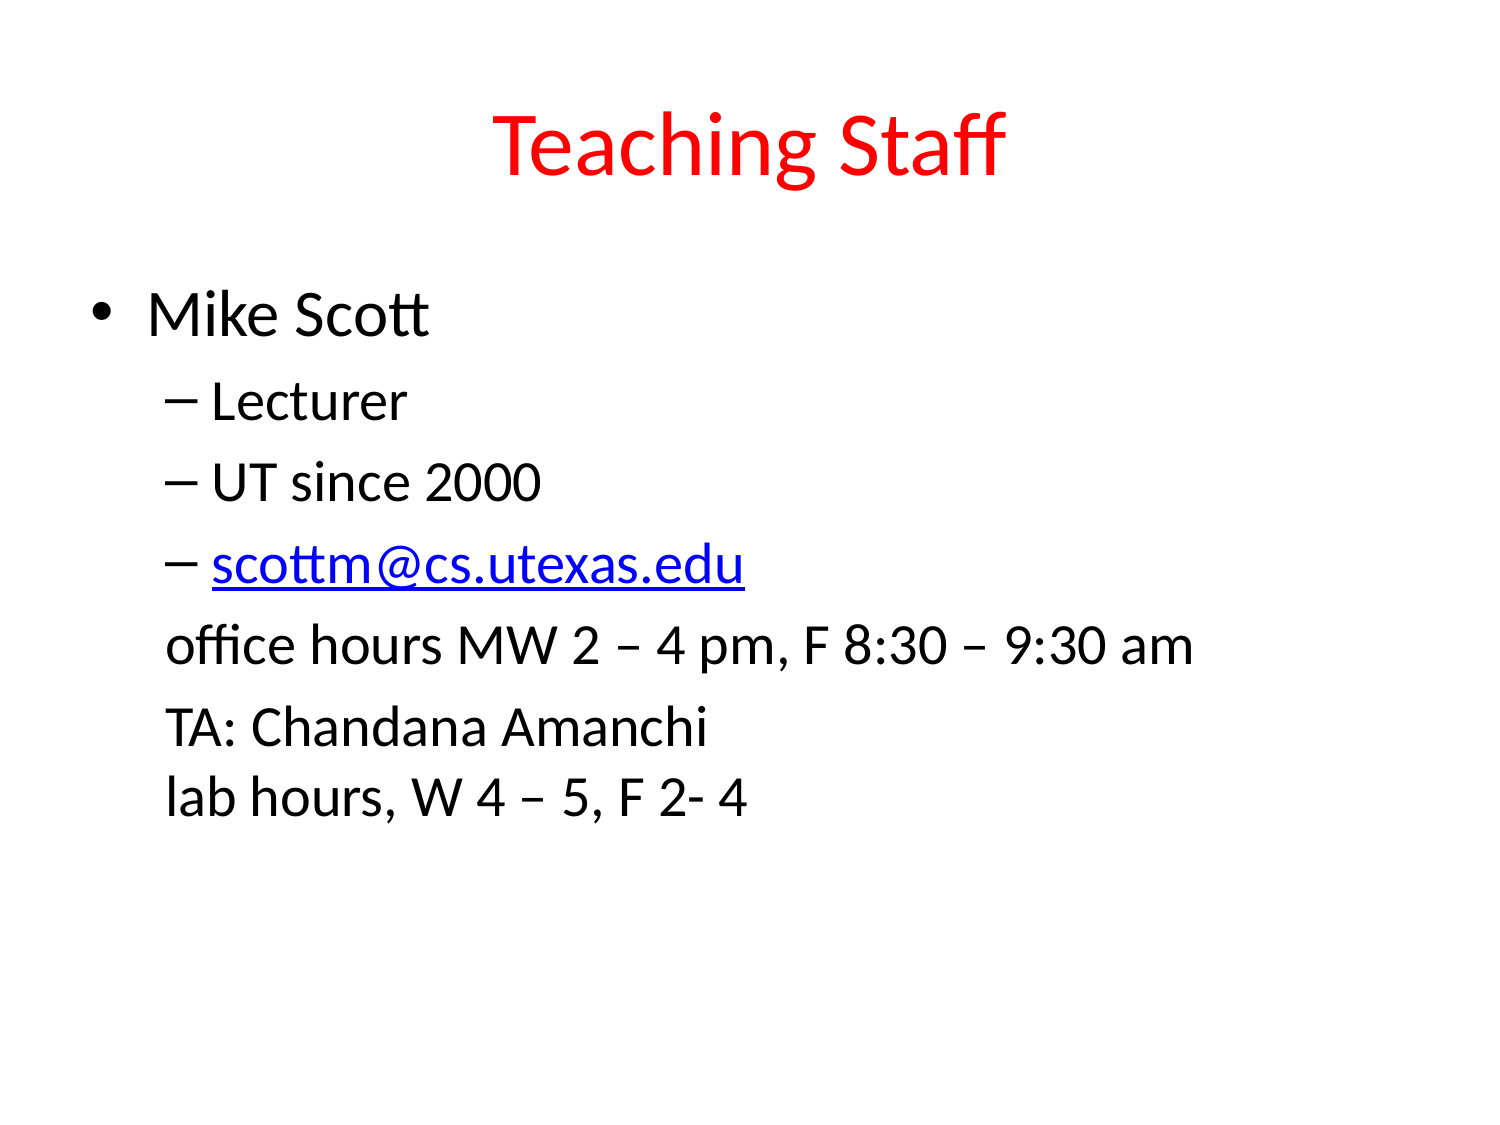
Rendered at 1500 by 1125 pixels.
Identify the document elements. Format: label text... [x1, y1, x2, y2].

list Mike Scott Lecturer UT since 2000 scottm@cs.utexas.edu office hours MW 2 – 4 pm, F 8:30 – 9:30 am TA: Chandana Amanchi lab hours, W 4 – 5, F 2- 4 [75, 262, 1425, 1005]
title Teaching Staff [75, 45, 1425, 233]
